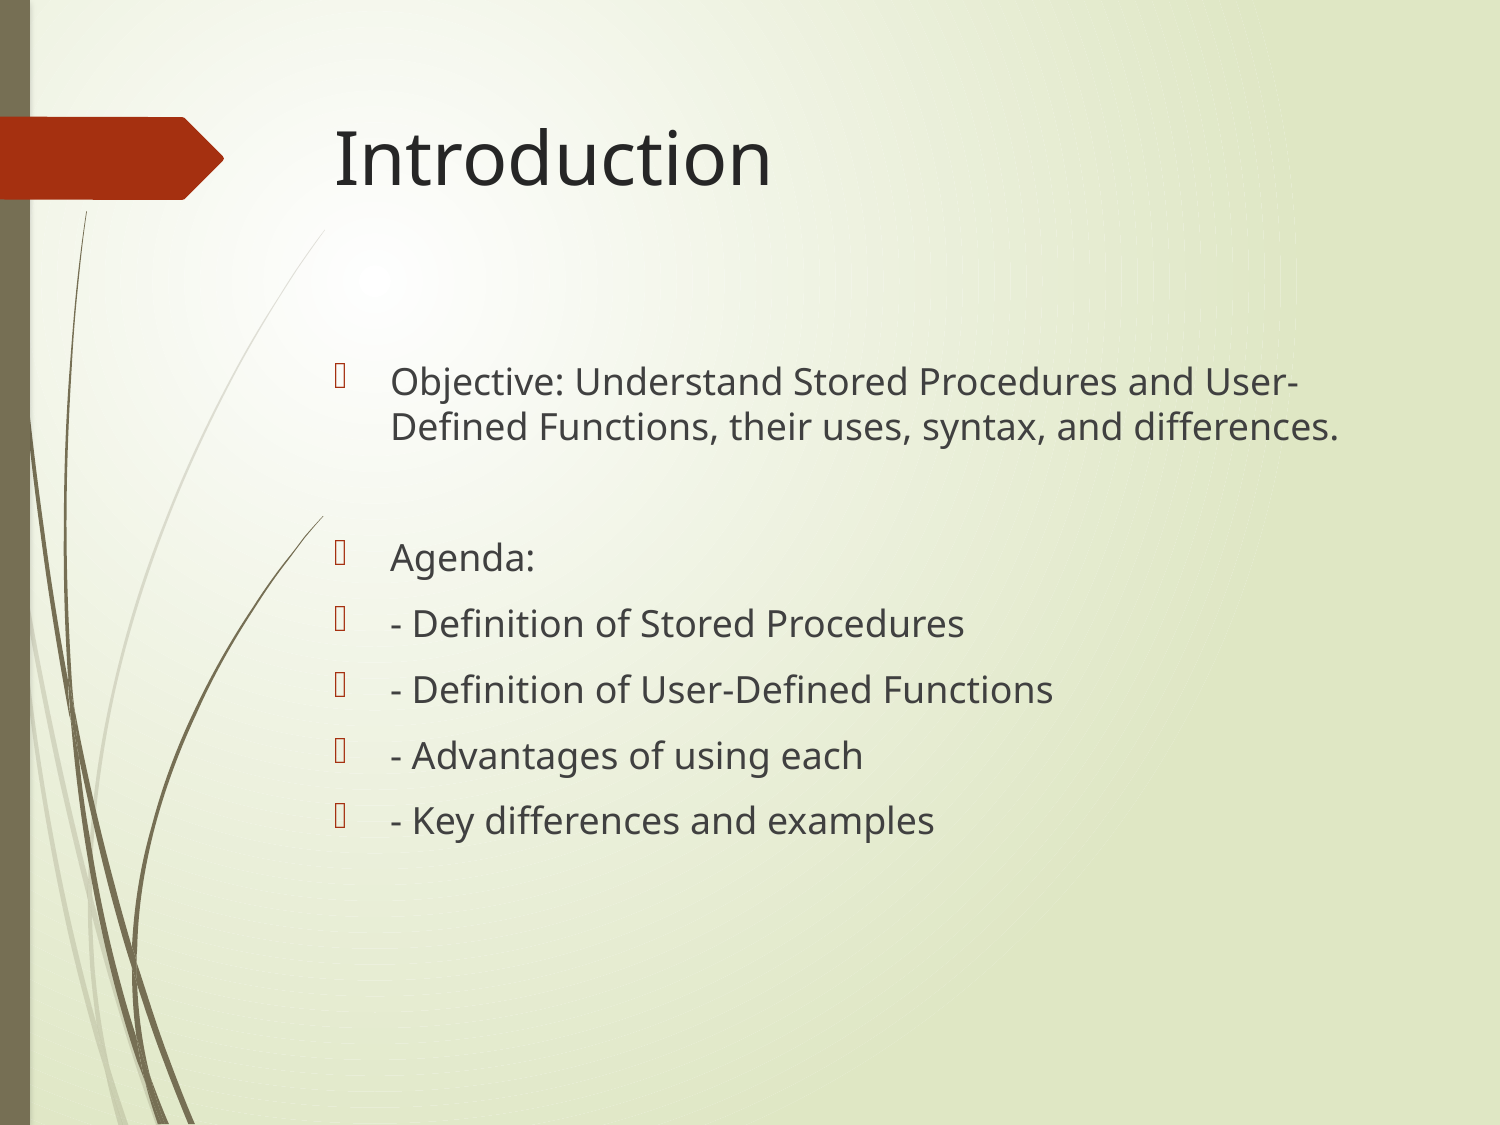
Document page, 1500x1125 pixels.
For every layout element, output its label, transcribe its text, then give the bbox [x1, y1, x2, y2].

title Introduction [319, 102, 1400, 313]
list Objective: Understand Stored Procedures and User-Defined Functions, their uses, syntax, and differences. Agenda: - Definition of Stored Procedures - Definition of User-Defined Functions - Advantages of using each - Key differences and examples [318, 350, 1400, 970]
